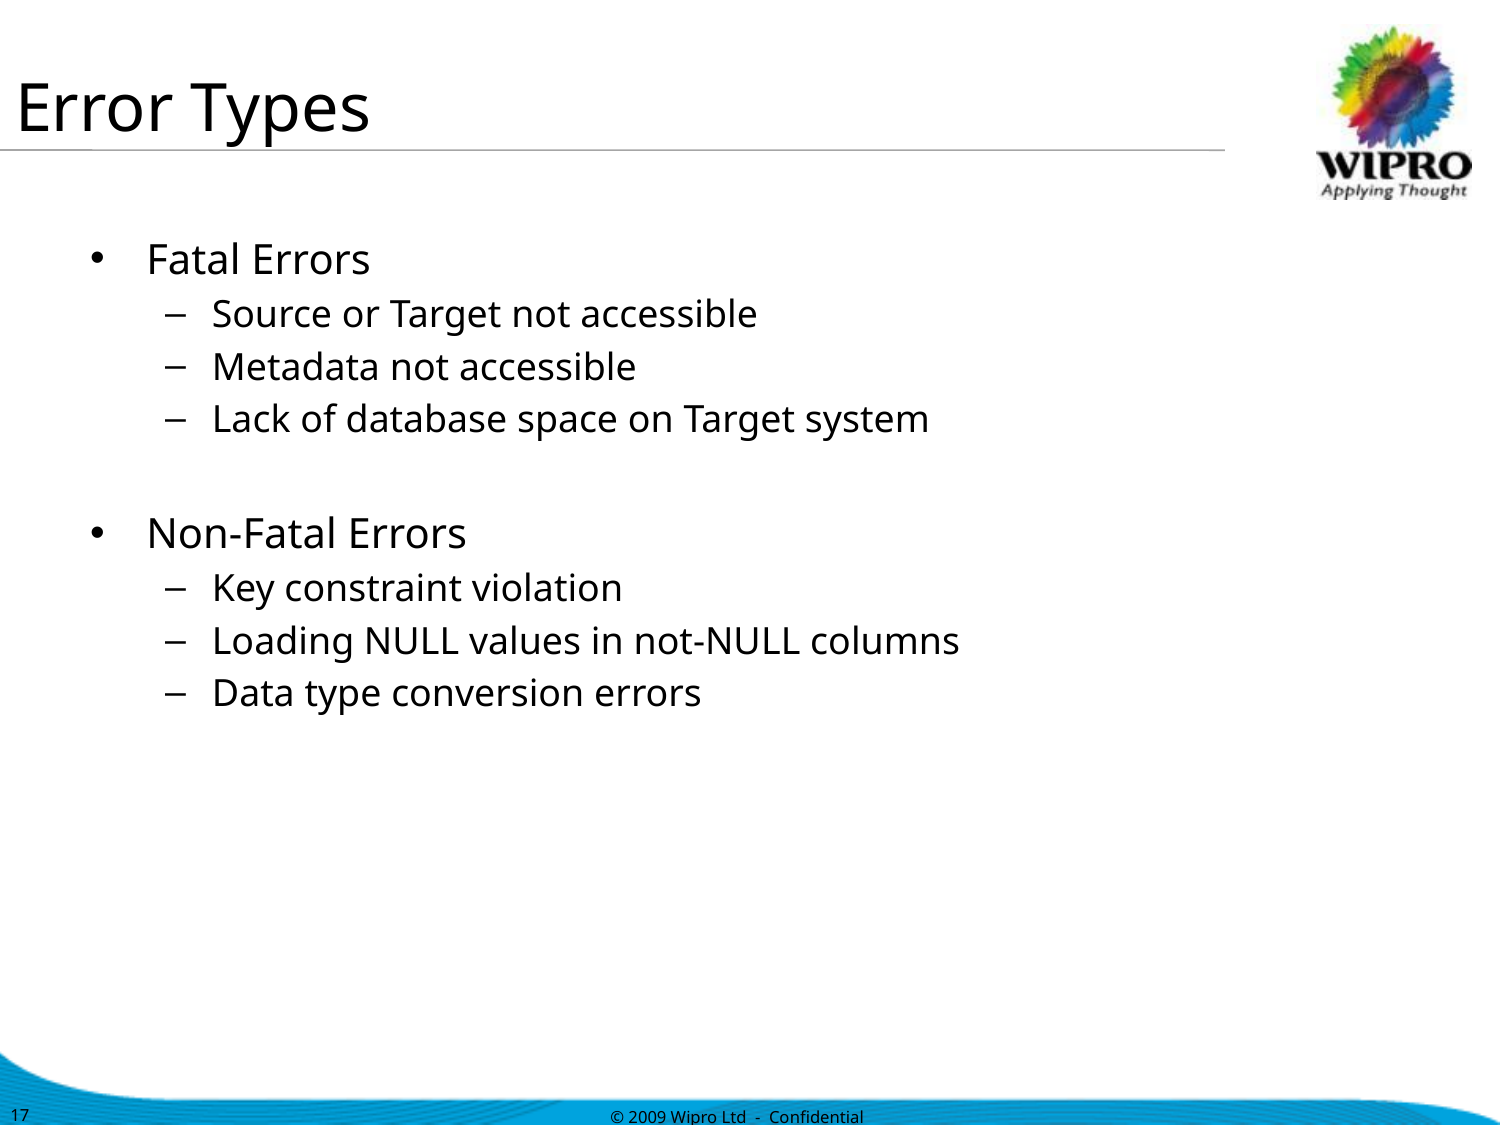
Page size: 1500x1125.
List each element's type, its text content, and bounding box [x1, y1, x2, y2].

picture [0, 1037, 1500, 1125]
picture [1316, 24, 1472, 200]
title Error Types [0, 35, 1263, 175]
list Fatal Errors Source or Target not accessible Metadata not accessible Lack of database space on Target system Non-Fatal Errors Key constraint violation Loading NULL values in not-NULL columns Data type conversion errors [75, 224, 1425, 1038]
